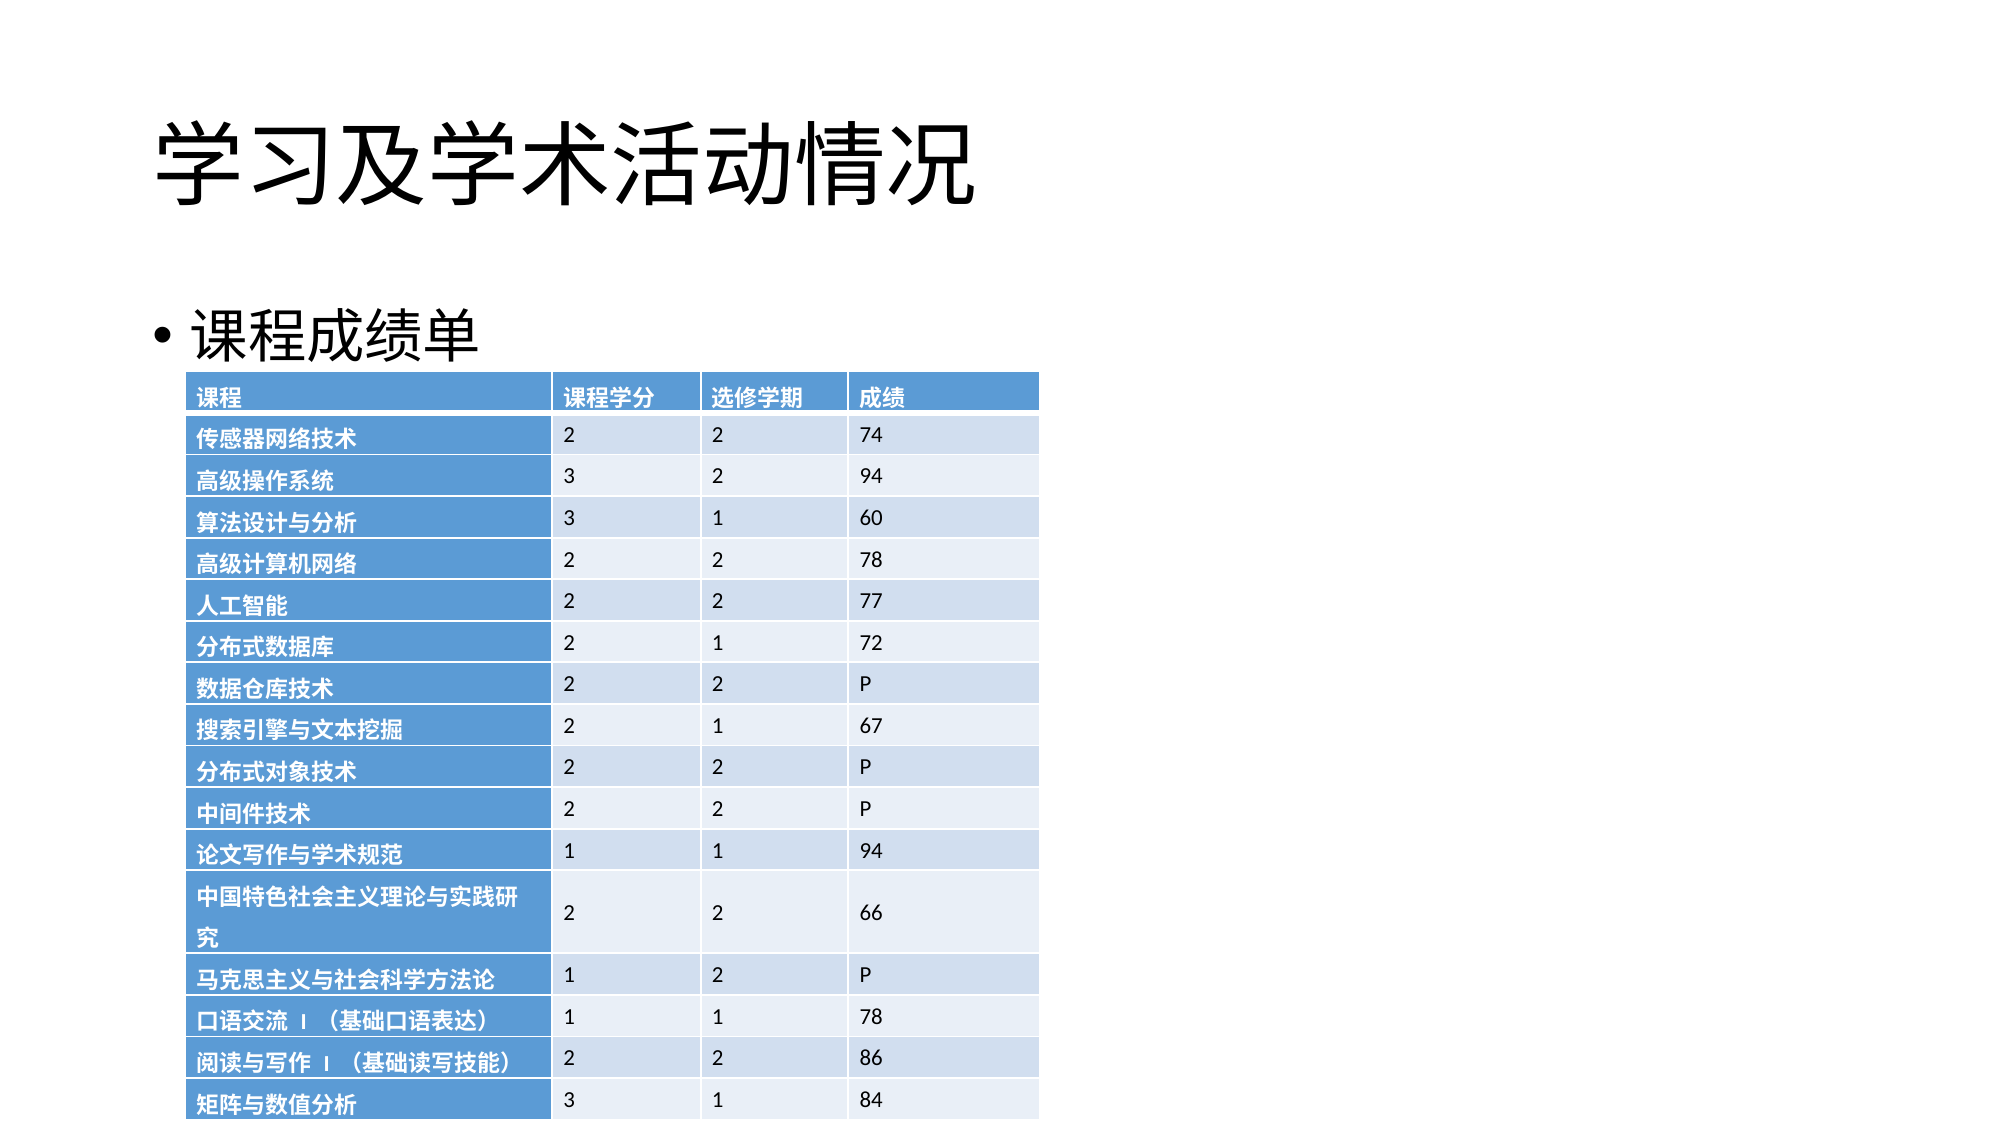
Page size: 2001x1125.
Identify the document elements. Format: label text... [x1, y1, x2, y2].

table_cell 中间件技术 [186, 788, 551, 828]
table_cell 67 [849, 705, 1039, 745]
table_cell 1 [702, 705, 847, 745]
table_cell 1 [702, 622, 847, 661]
table_cell 1 [702, 497, 847, 537]
table_cell 分布式对象技术 [186, 746, 551, 786]
table_cell 74 [849, 416, 1039, 454]
table_cell 2 [702, 455, 847, 495]
table_cell 2 [702, 539, 847, 578]
table_cell 94 [849, 455, 1039, 495]
table_cell 1 [702, 1079, 847, 1119]
table_cell 2 [702, 954, 847, 994]
table_cell 马克思主义与社会科学方法论 [186, 954, 551, 994]
table_cell 矩阵与数值分析 [186, 1079, 551, 1119]
title 学习及学术活动情况 [137, 59, 1863, 278]
table_cell 2 [553, 663, 700, 703]
table_cell P [849, 954, 1039, 994]
table_cell 78 [849, 996, 1039, 1036]
table_cell 3 [553, 497, 700, 537]
table_cell 1 [702, 830, 847, 869]
table_cell 人工智能 [186, 580, 551, 620]
table_cell 口语交流 I （基础口语表达） [186, 996, 551, 1036]
table_cell 高级操作系统 [186, 455, 551, 495]
table_cell 2 [553, 788, 700, 828]
table_cell 2 [702, 788, 847, 828]
table_cell 2 [702, 746, 847, 786]
table_cell 66 [849, 871, 1039, 952]
table_cell P [849, 746, 1039, 786]
table_cell 3 [553, 455, 700, 495]
table_cell 2 [702, 416, 847, 454]
table_cell P [849, 663, 1039, 703]
table_cell 3 [553, 1079, 700, 1119]
table_cell 2 [553, 746, 700, 786]
table_header 课程 [186, 372, 551, 410]
table_cell 高级计算机网络 [186, 539, 551, 578]
table_cell 94 [849, 830, 1039, 869]
table_cell 77 [849, 580, 1039, 620]
table_cell 2 [553, 622, 700, 661]
table_cell 2 [553, 705, 700, 745]
table_cell 86 [849, 1037, 1039, 1077]
table_cell 数据仓库技术 [186, 663, 551, 703]
table_cell 1 [553, 996, 700, 1036]
table_cell 分布式数据库 [186, 622, 551, 661]
table_header 选修学期 [702, 372, 847, 410]
list 课程成绩单 [137, 299, 1863, 1014]
table_cell 传感器网络技术 [186, 416, 551, 454]
table_header 课程学分 [553, 372, 700, 410]
table_header 成绩 [849, 372, 1039, 410]
table_cell 1 [702, 996, 847, 1036]
table_cell 2 [553, 871, 700, 952]
table_cell 72 [849, 622, 1039, 661]
table_cell 84 [849, 1079, 1039, 1119]
table_cell P [849, 788, 1039, 828]
table_cell 2 [702, 1037, 847, 1077]
table_cell 2 [553, 1037, 700, 1077]
table_cell 1 [553, 830, 700, 869]
table_cell 2 [702, 663, 847, 703]
table_cell 论文写作与学术规范 [186, 830, 551, 869]
table_cell 搜索引擎与文本挖掘 [186, 705, 551, 745]
table_cell 1 [553, 954, 700, 994]
table_cell 60 [849, 497, 1039, 537]
table_cell 2 [553, 539, 700, 578]
table_cell 78 [849, 539, 1039, 578]
table_cell 阅读与写作 I （基础读写技能） [186, 1037, 551, 1077]
table_cell 中国特色社会主义理论与实践研究 [186, 871, 551, 952]
table_cell 2 [553, 580, 700, 620]
table_cell 2 [553, 416, 700, 454]
table_cell 2 [702, 871, 847, 952]
table_cell 算法设计与分析 [186, 497, 551, 537]
table_cell 2 [702, 580, 847, 620]
